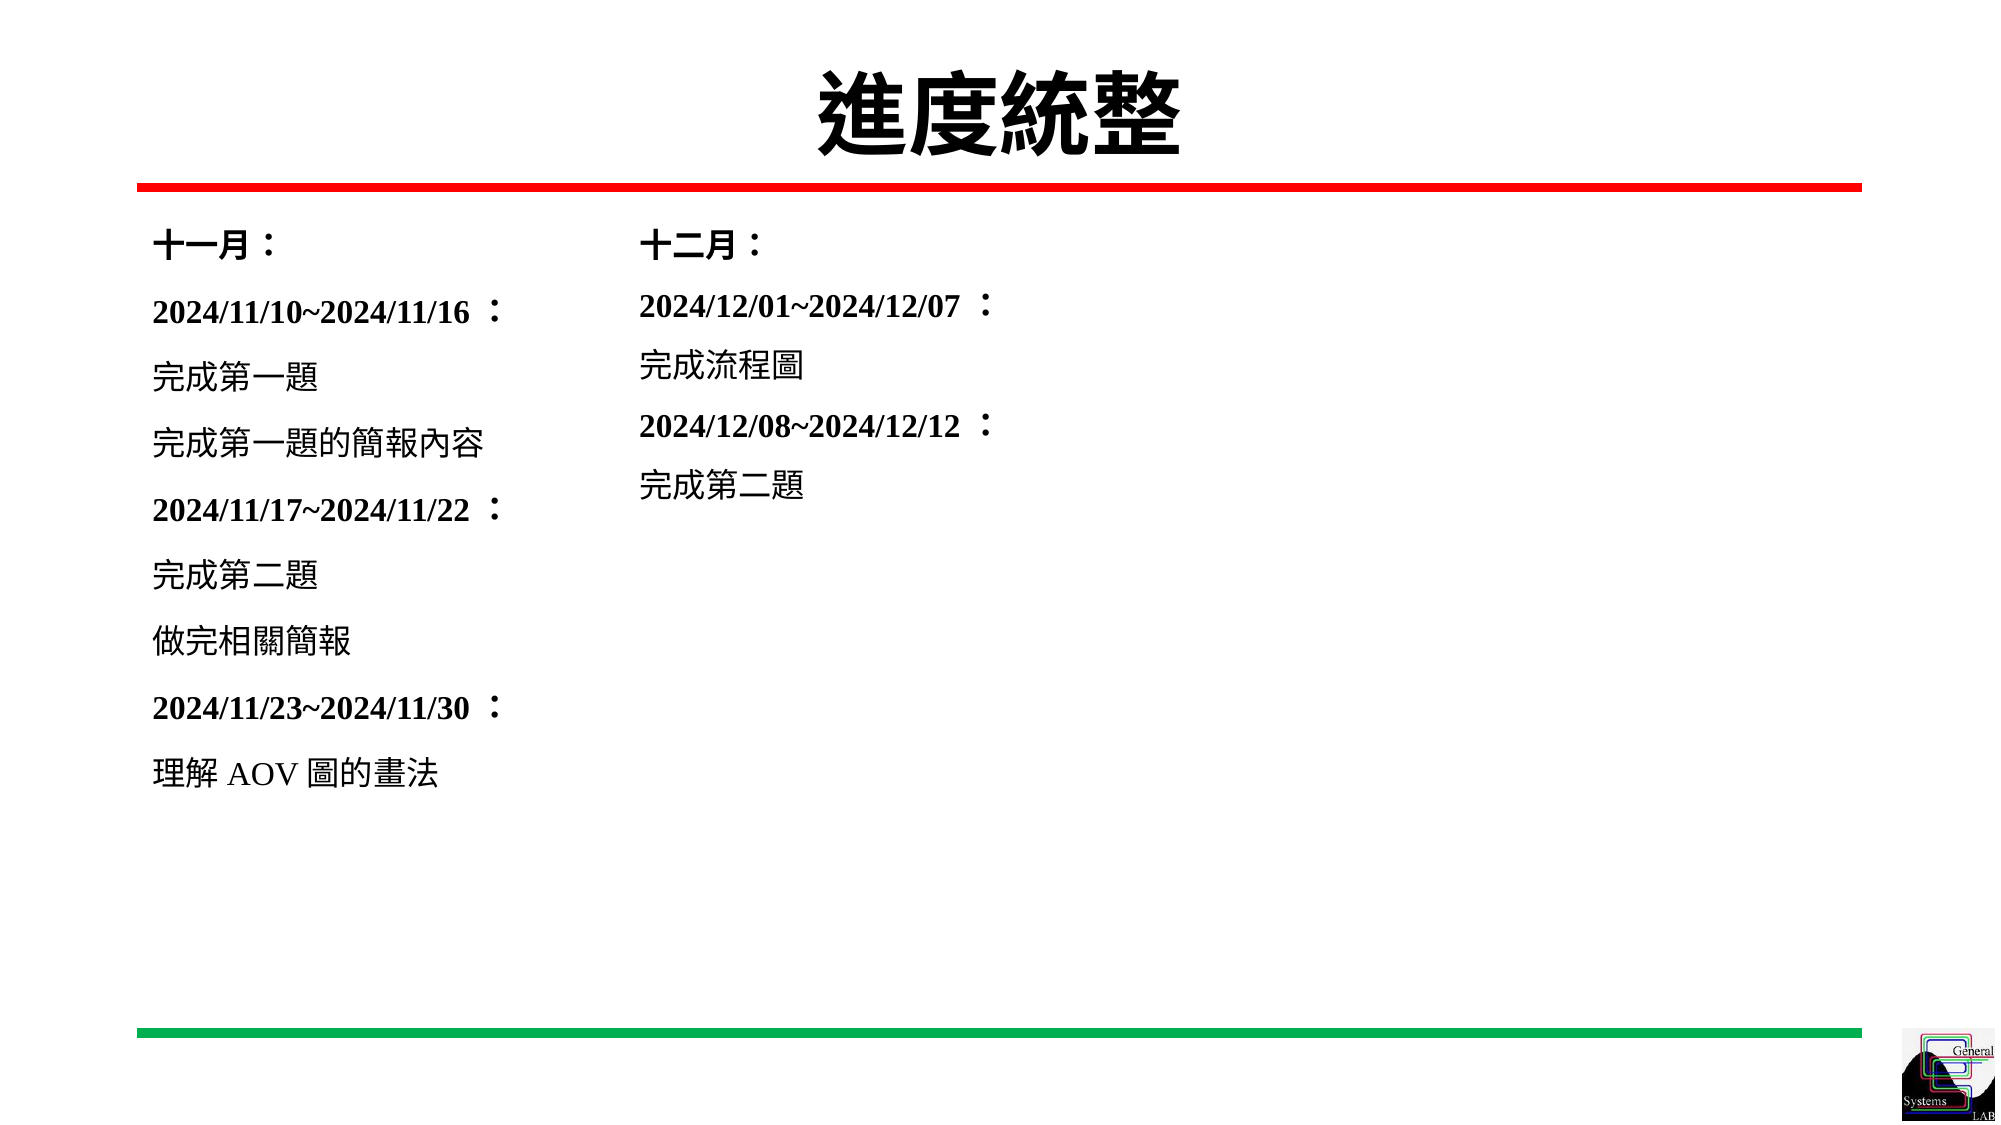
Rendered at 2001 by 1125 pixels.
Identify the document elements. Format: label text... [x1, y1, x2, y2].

text_box 十一月： 2024/11/10~2024/11/16： 完成第一題 完成第一題的簡報內容 2024/11/17~2024/11/22： 完成第二題 做完相關簡報 2024/11/23~2024/11/30： 理解AOV圖的畫法 [137, 197, 1863, 1024]
title 進度統整 [137, 59, 1863, 178]
text_box 十二月： 2024/12/01~2024/12/07： 完成流程圖 2024/12/08~2024/12/12： 完成第二題 [624, 197, 1091, 512]
picture [1902, 1028, 1995, 1121]
